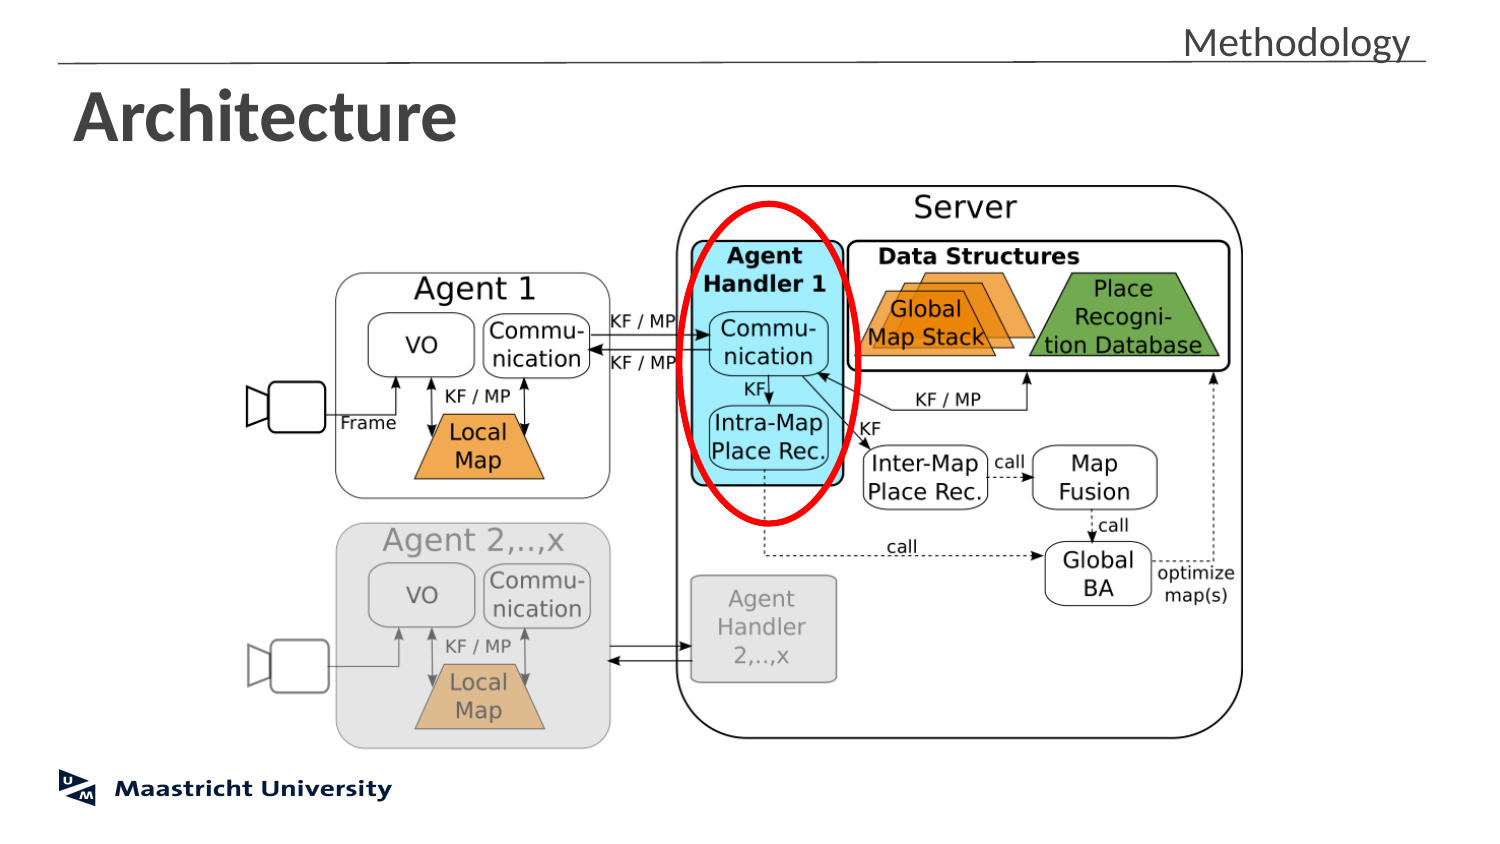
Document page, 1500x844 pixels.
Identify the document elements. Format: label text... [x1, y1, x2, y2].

title Architecture [59, 71, 1425, 144]
text_box Methodology [46, 0, 1427, 56]
picture [59, 159, 1268, 822]
